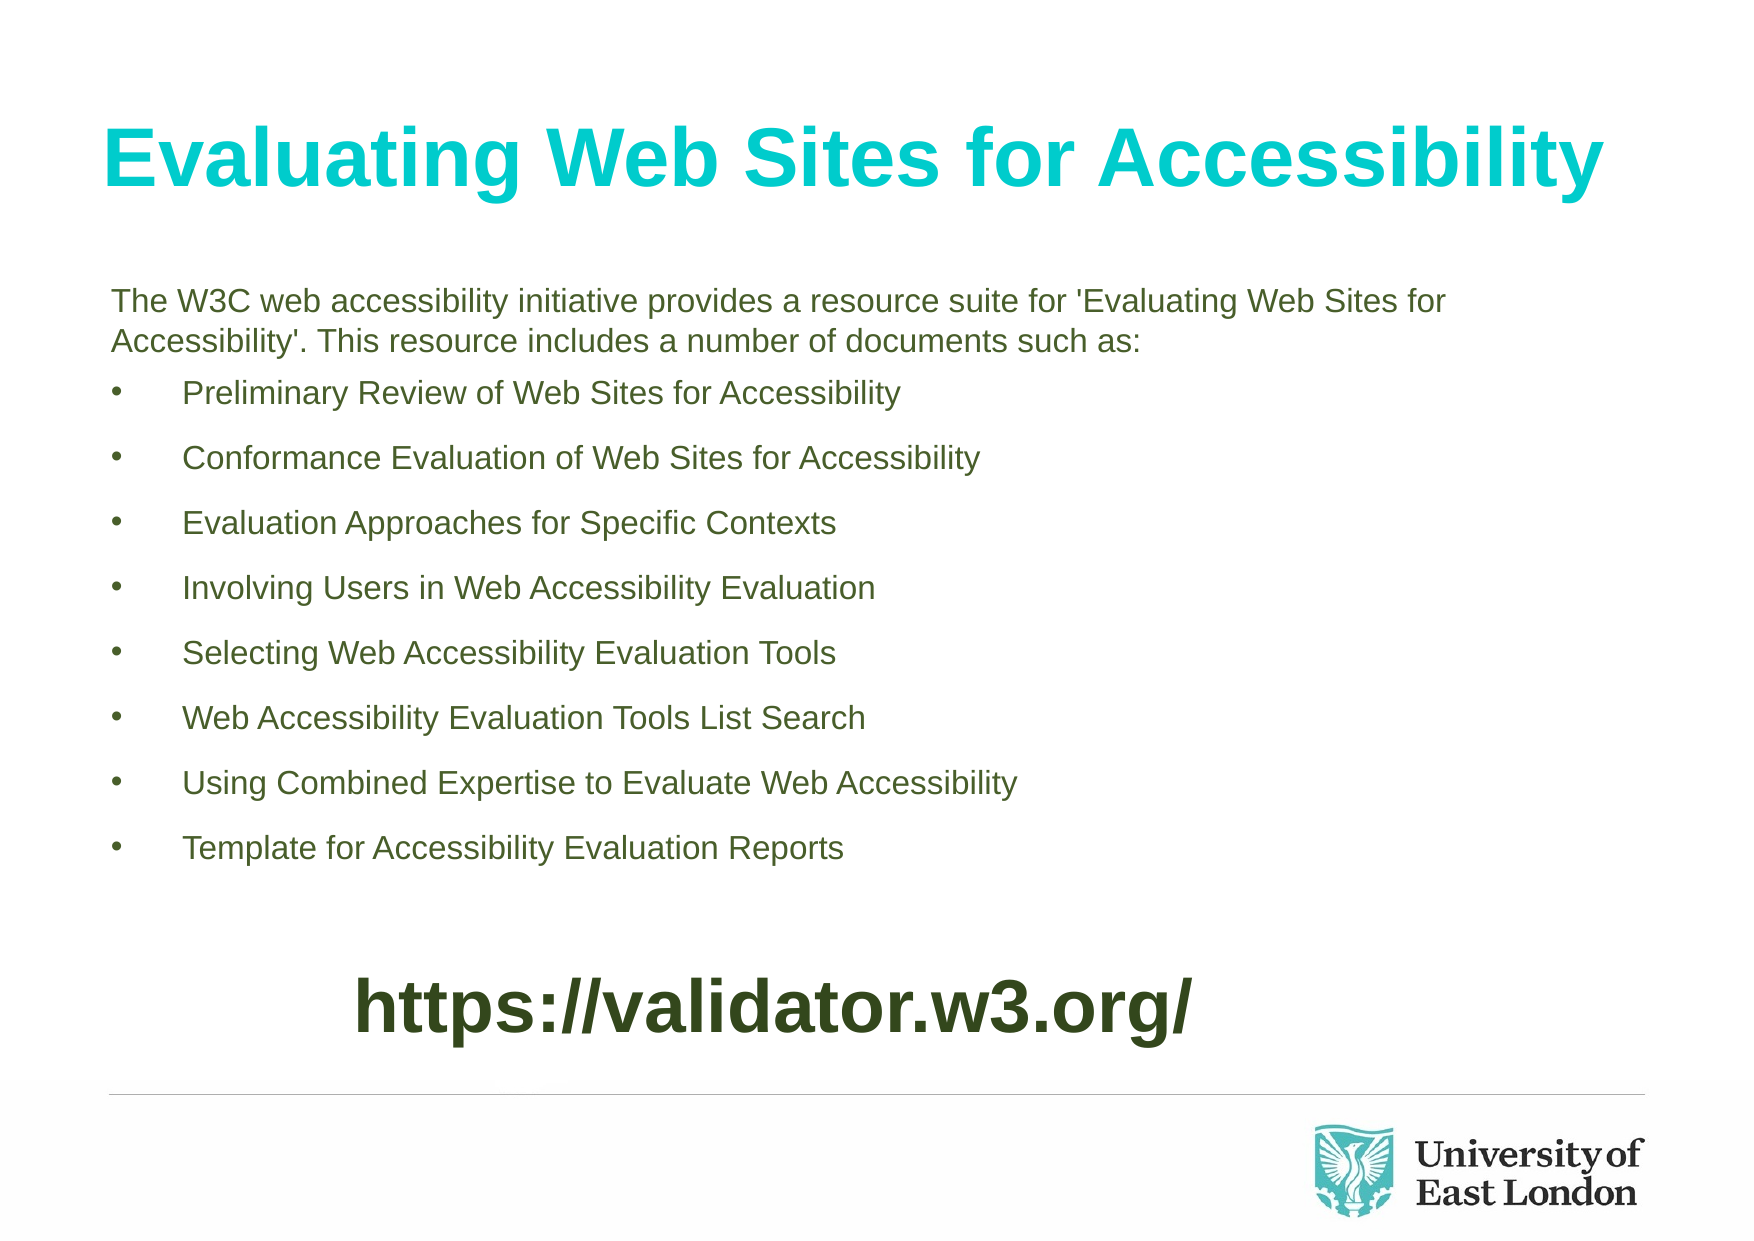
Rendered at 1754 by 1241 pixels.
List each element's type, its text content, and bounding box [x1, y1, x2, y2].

list The W3C web accessibility initiative provides a resource suite for 'Evaluating Web Sites for Accessibility'. This resource includes a number of documents such as: Preliminary Review of Web Sites for Accessibility Conformance Evaluation of Web Sites for Accessibility Evaluation Approaches for Specific Contexts Involving Users in Web Accessibility Evaluation Selecting Web Accessibility Evaluation Tools Web Accessibility Evaluation Tools List Search Using Combined Expertise to Evaluate Web Accessibility Template for Accessibility Evaluation Reports [95, 271, 1515, 1090]
text_box https://validator.w3.org/ [338, 950, 1210, 1055]
picture [0, 1080, 1754, 1241]
title Evaluating Web Sites for Accessibility [87, 49, 1667, 257]
